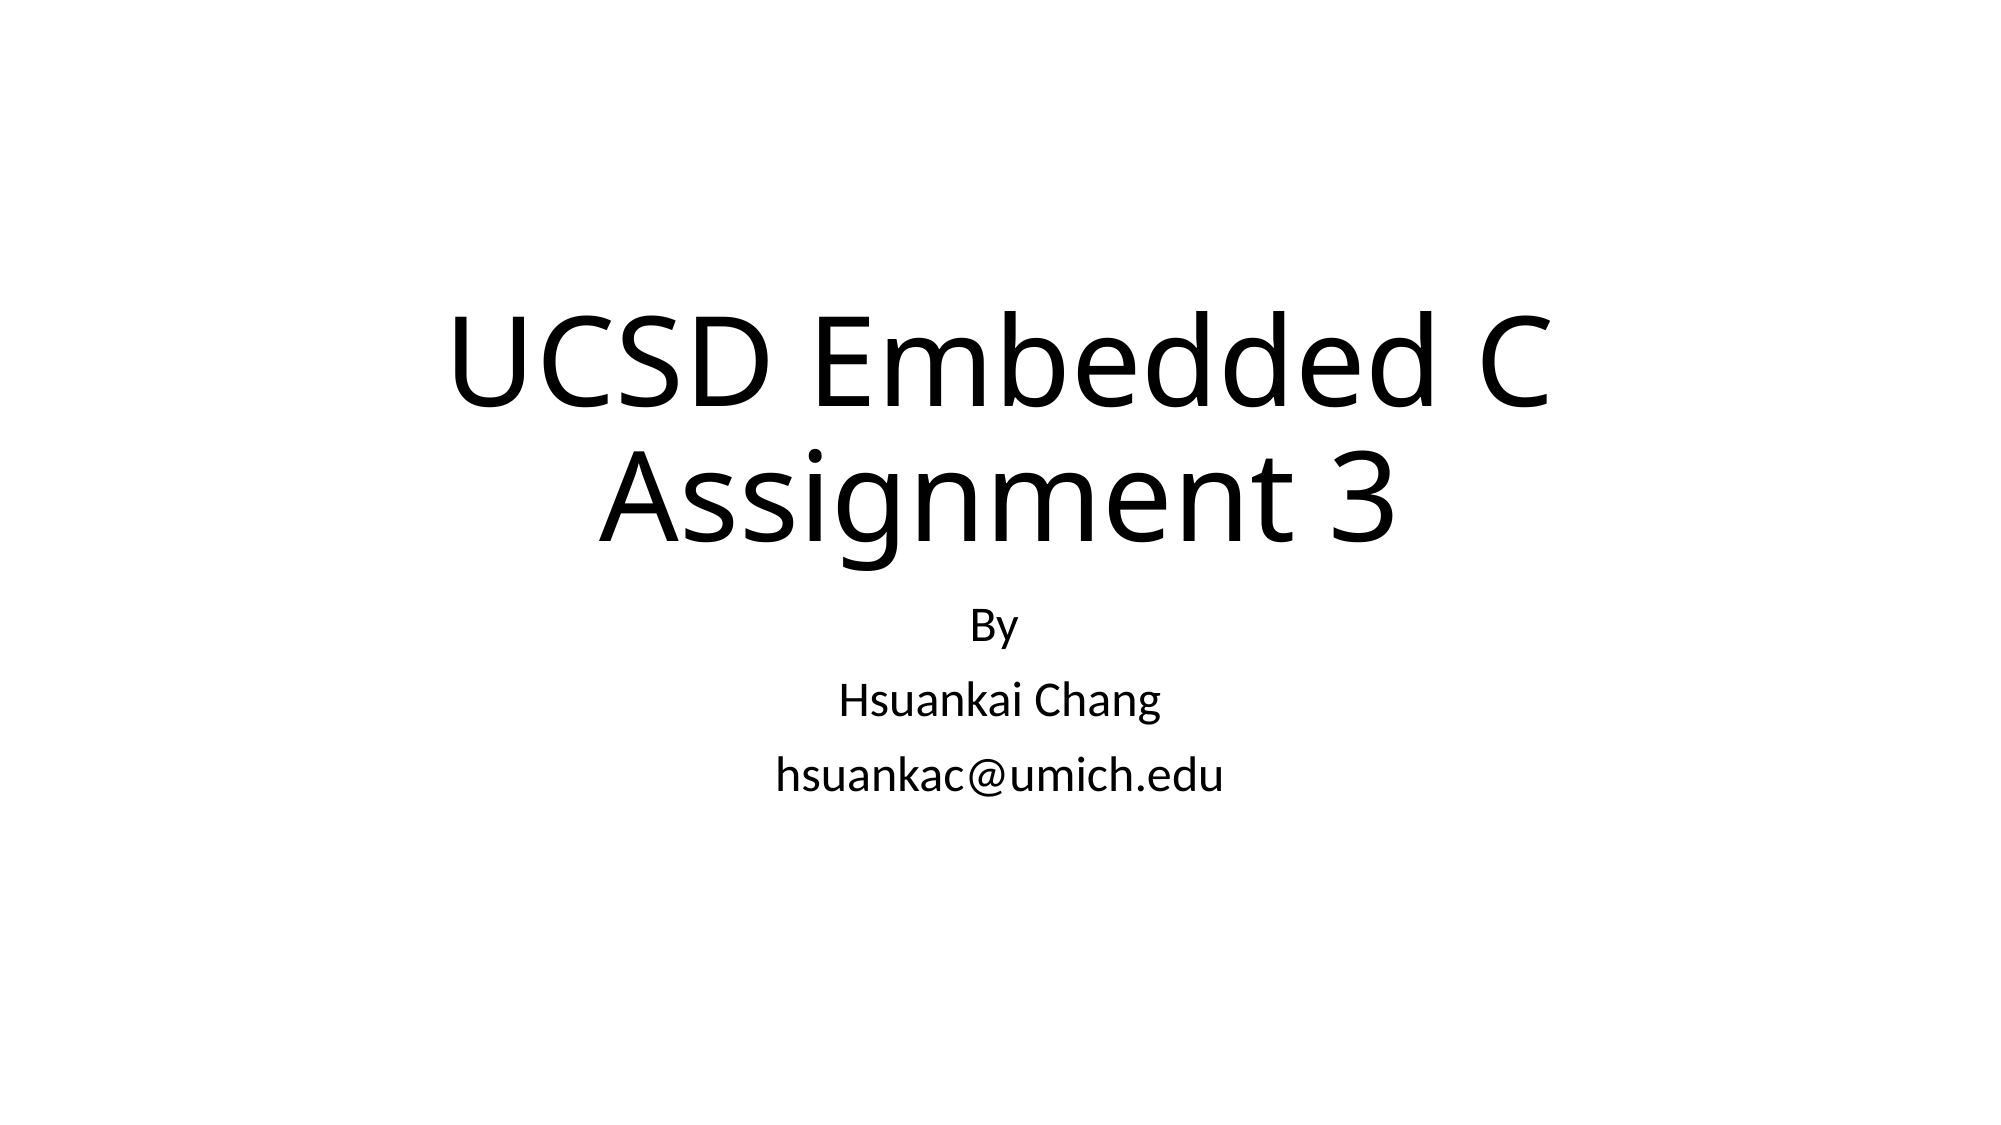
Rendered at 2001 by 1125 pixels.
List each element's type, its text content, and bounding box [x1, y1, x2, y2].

subtitle By Hsuankai Chang hsuankac@umich.edu [249, 590, 1750, 863]
title UCSD Embedded C Assignment 3 [249, 184, 1750, 576]
